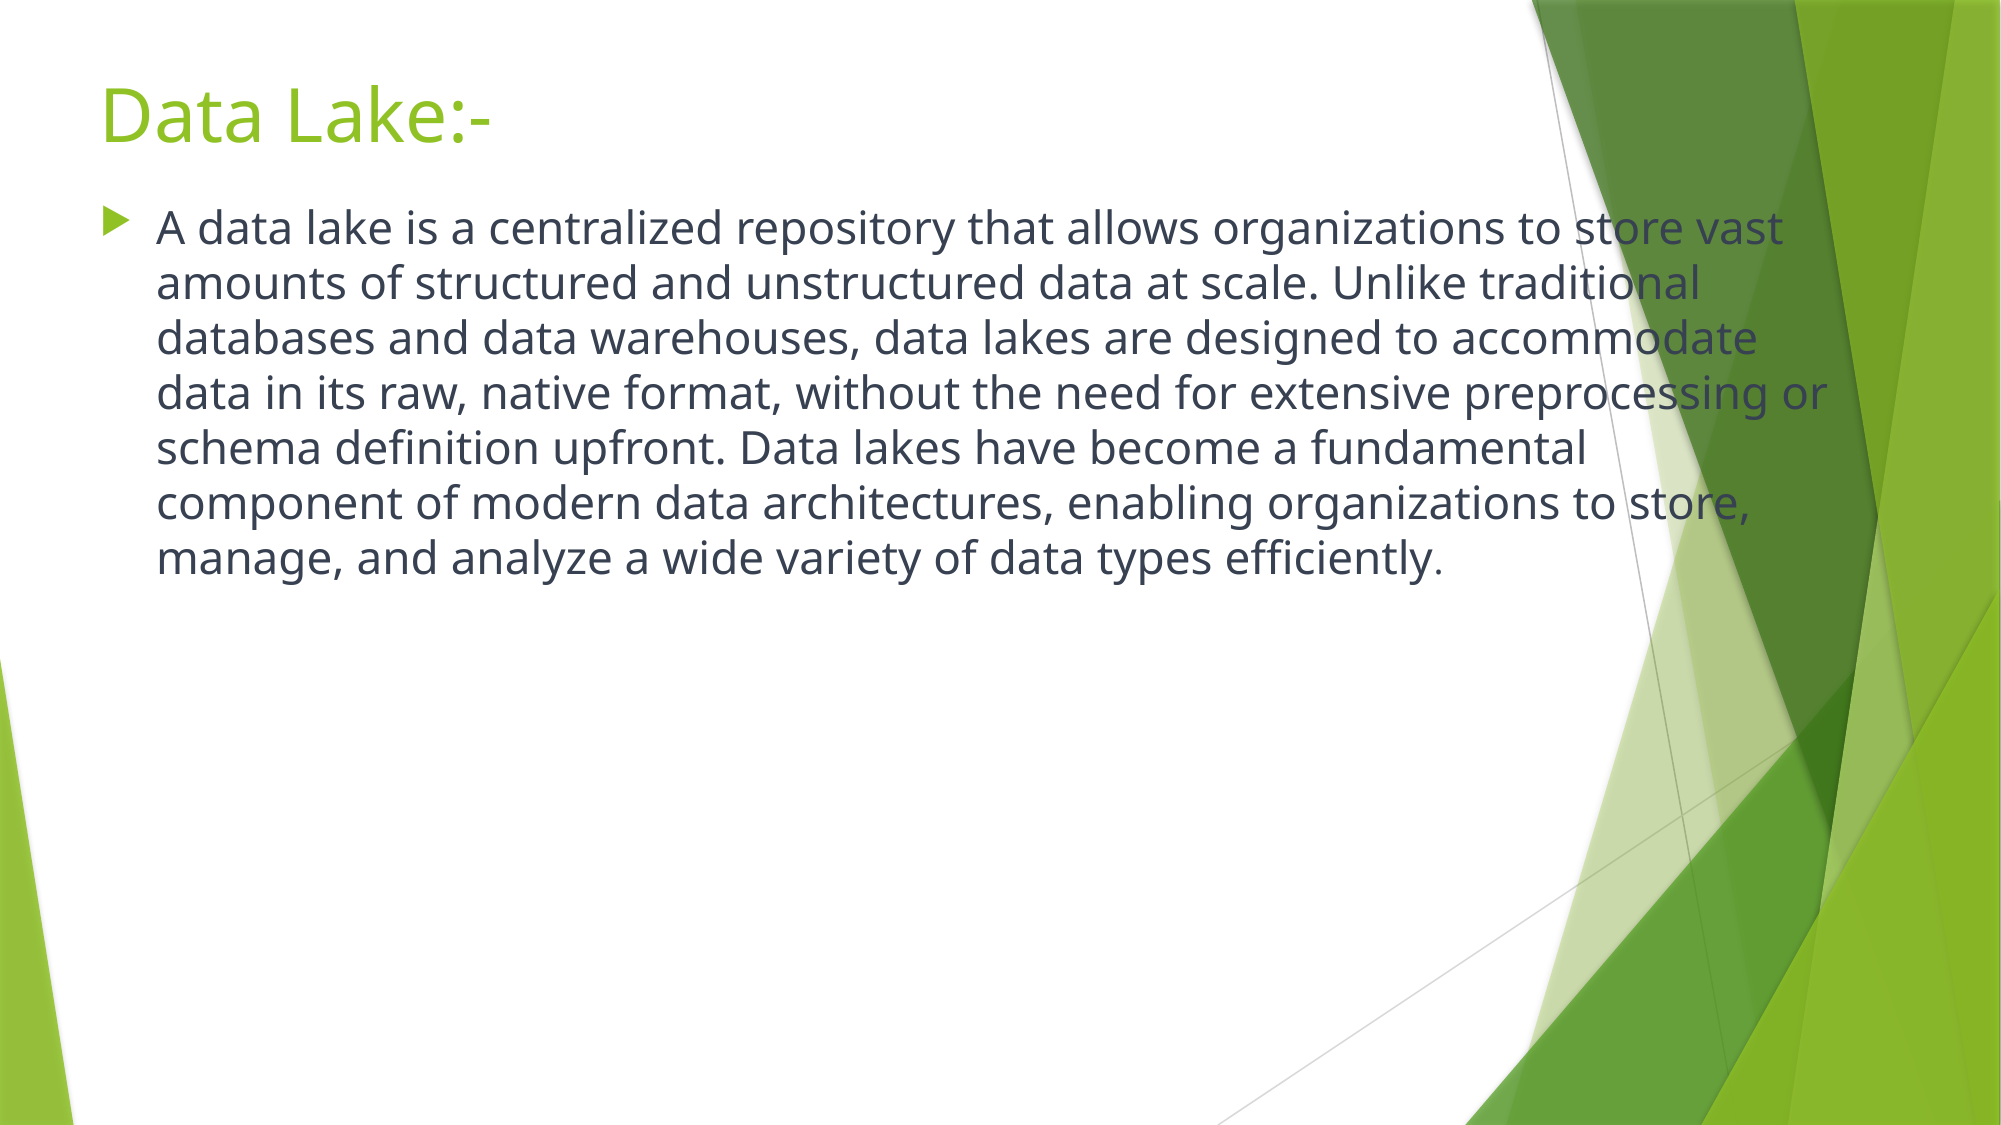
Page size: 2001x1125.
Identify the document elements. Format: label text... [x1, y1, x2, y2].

list A data lake is a centralized repository that allows organizations to store vast amounts of structured and unstructured data at scale. Unlike traditional databases and data warehouses, data lakes are designed to accommodate data in its raw, native format, without the need for extensive preprocessing or schema definition upfront. Data lakes have become a fundamental component of modern data architectures, enabling organizations to store, manage, and analyze a wide variety of data types efficiently. [84, 191, 1863, 1014]
title Data Lake:- [84, 59, 1863, 170]
